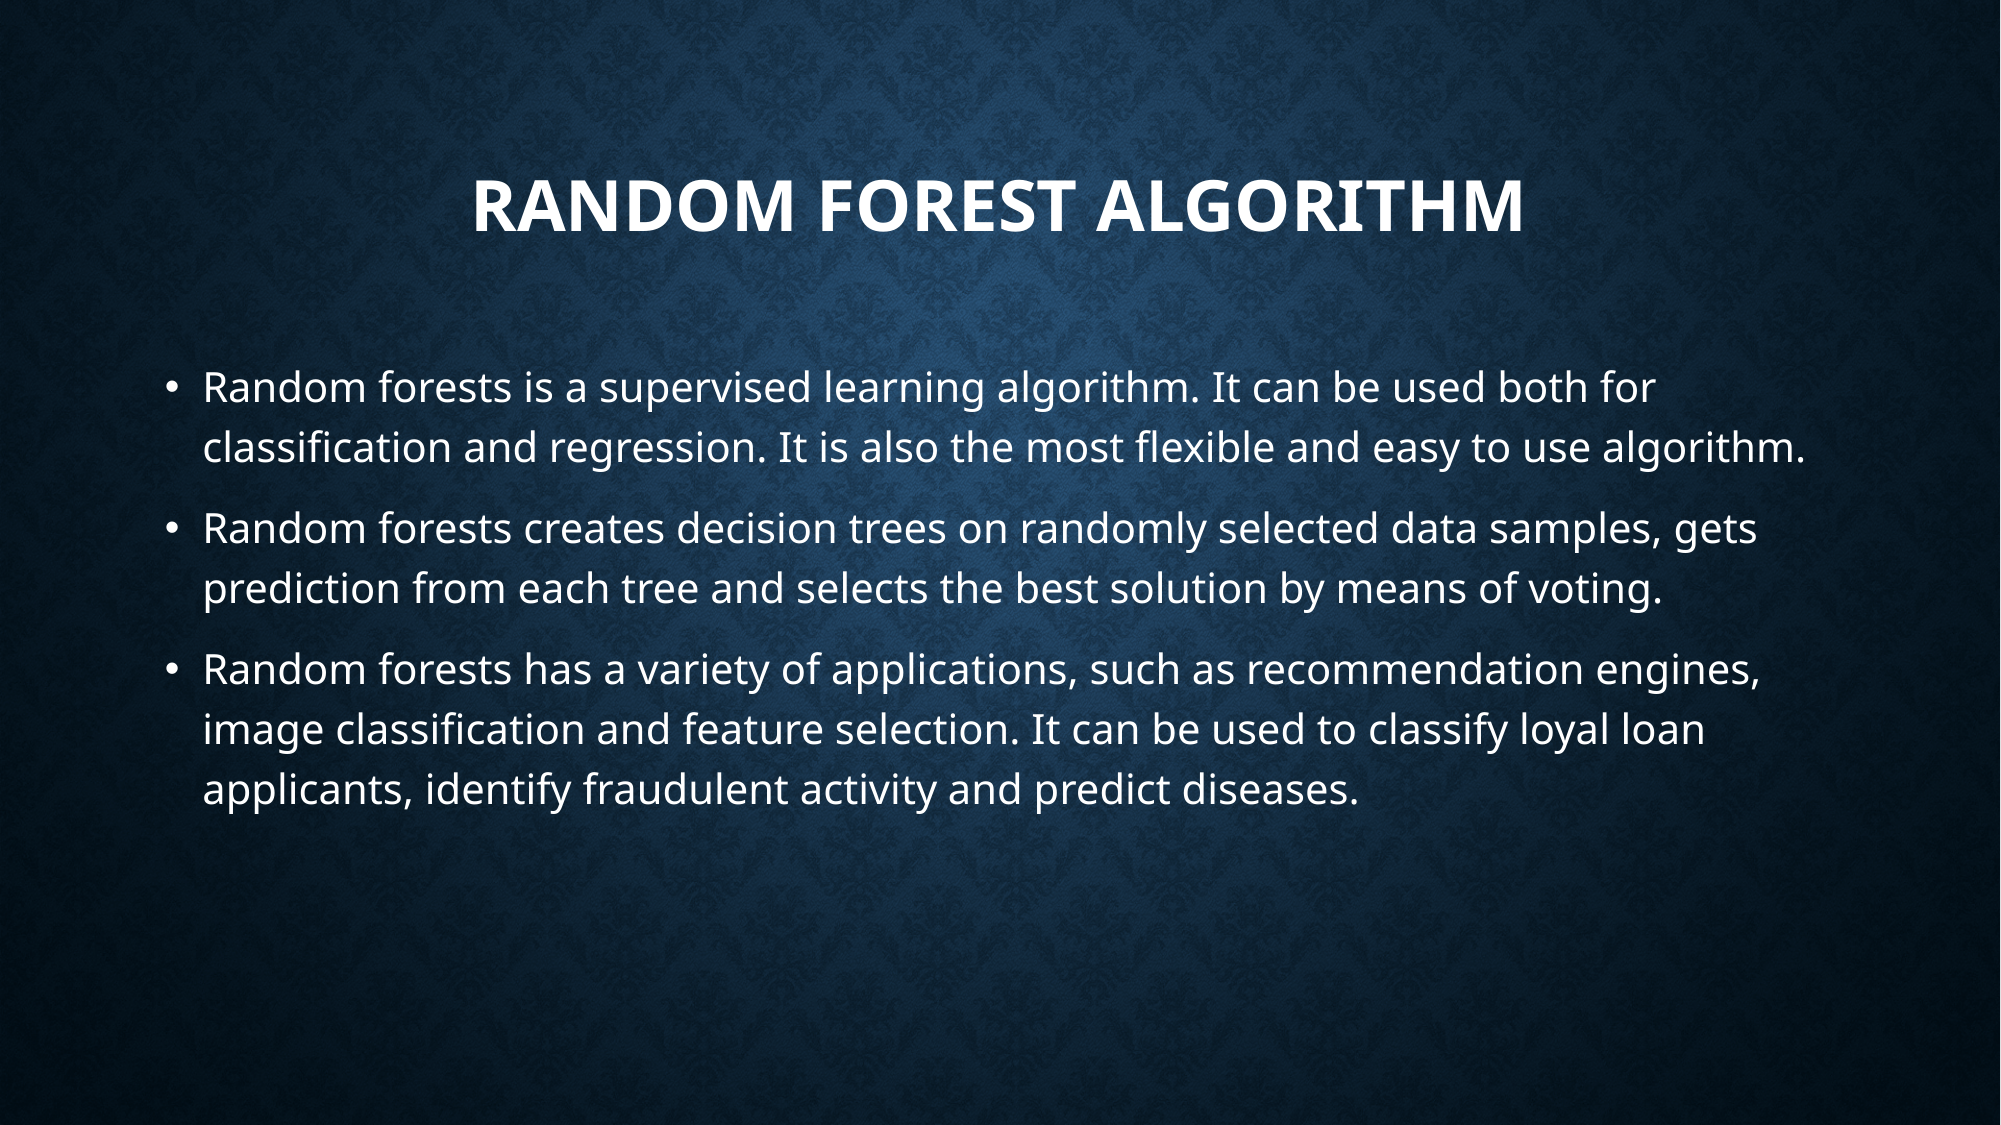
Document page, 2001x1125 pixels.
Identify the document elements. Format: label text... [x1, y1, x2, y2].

list Random forests is a supervised learning algorithm. It can be used both for classification and regression. It is also the most flexible and easy to use algorithm. Random forests creates decision trees on randomly selected data samples, gets prediction from each tree and selects the best solution by means of voting. Random forests has a variety of applications, such as recommendation engines, image classification and feature selection. It can be used to classify loyal loan applicants, identify fraudulent activity and predict diseases. [149, 343, 1849, 950]
title Random forest algorithm [149, 99, 1849, 318]
